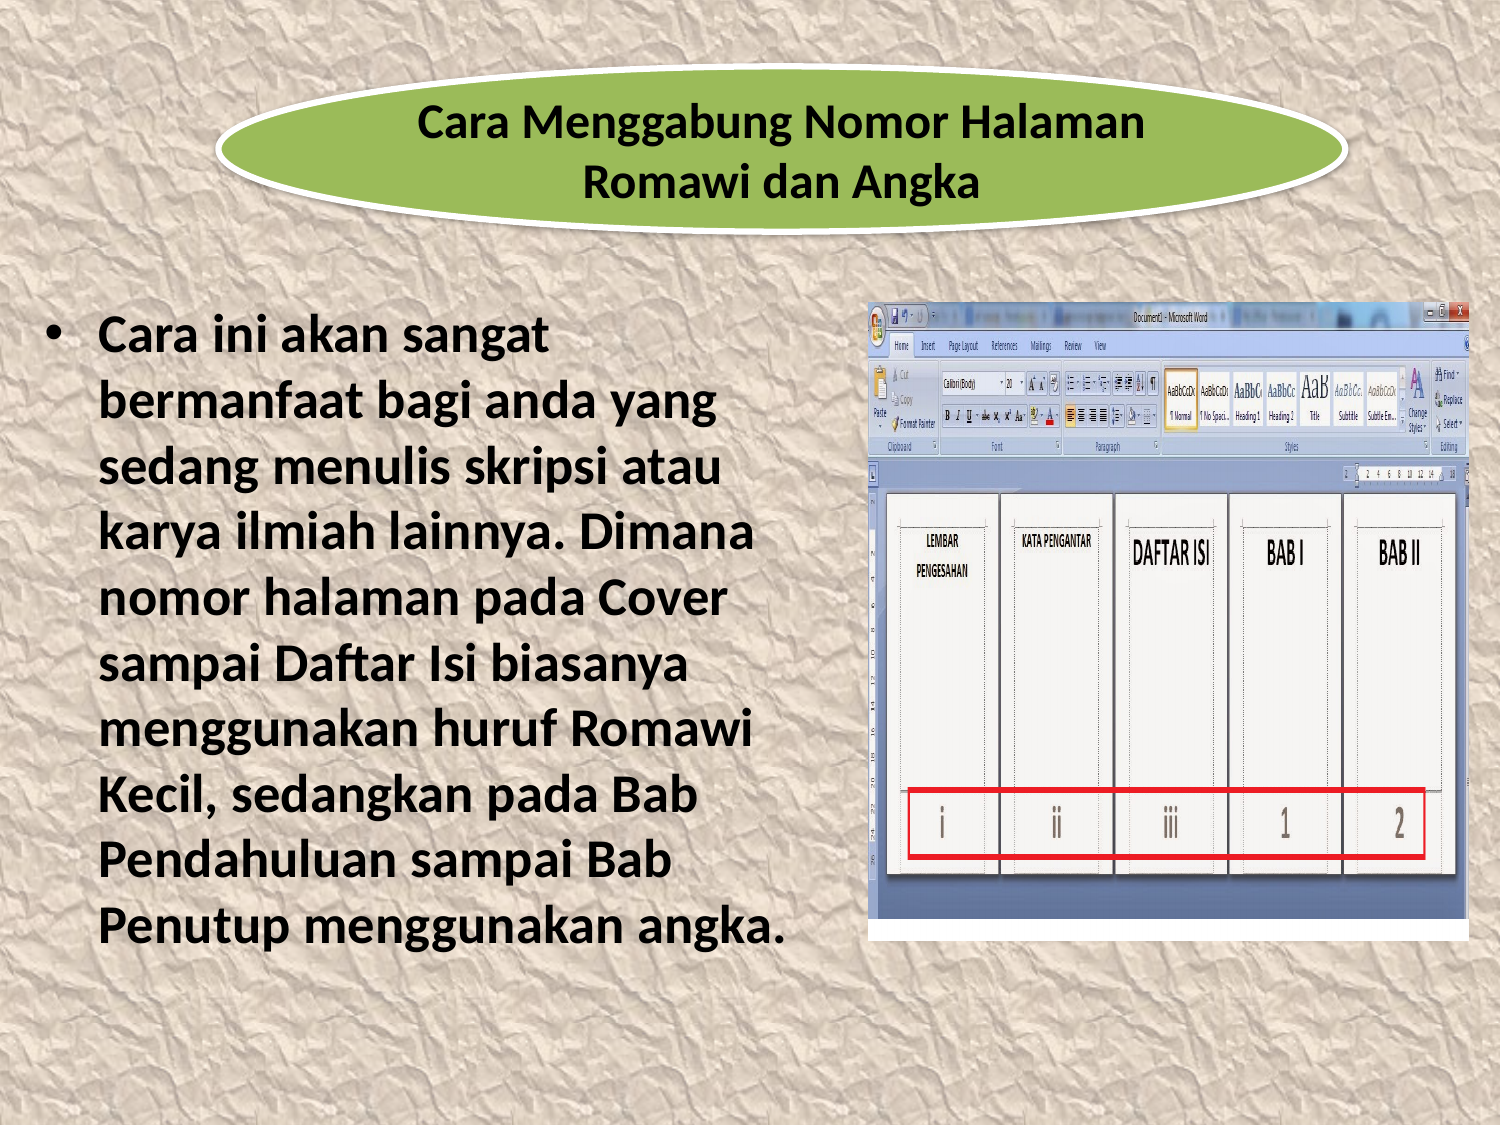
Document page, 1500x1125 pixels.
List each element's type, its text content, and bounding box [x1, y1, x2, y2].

text_box Cara Menggabung Nomor Halaman Romawi dan Angka [215, 63, 1349, 235]
list Cara ini akan sangat bermanfaat bagi anda yang sedang menulis skripsi atau karya ilmiah lainnya. Dimana nomor halaman pada Cover sampai Daftar Isi biasanya menggunakan huruf Romawi Kecil, sedangkan pada Bab Pendahuluan sampai Bab Penutup menggunakan angka. [29, 290, 821, 1012]
picture [867, 302, 1469, 941]
